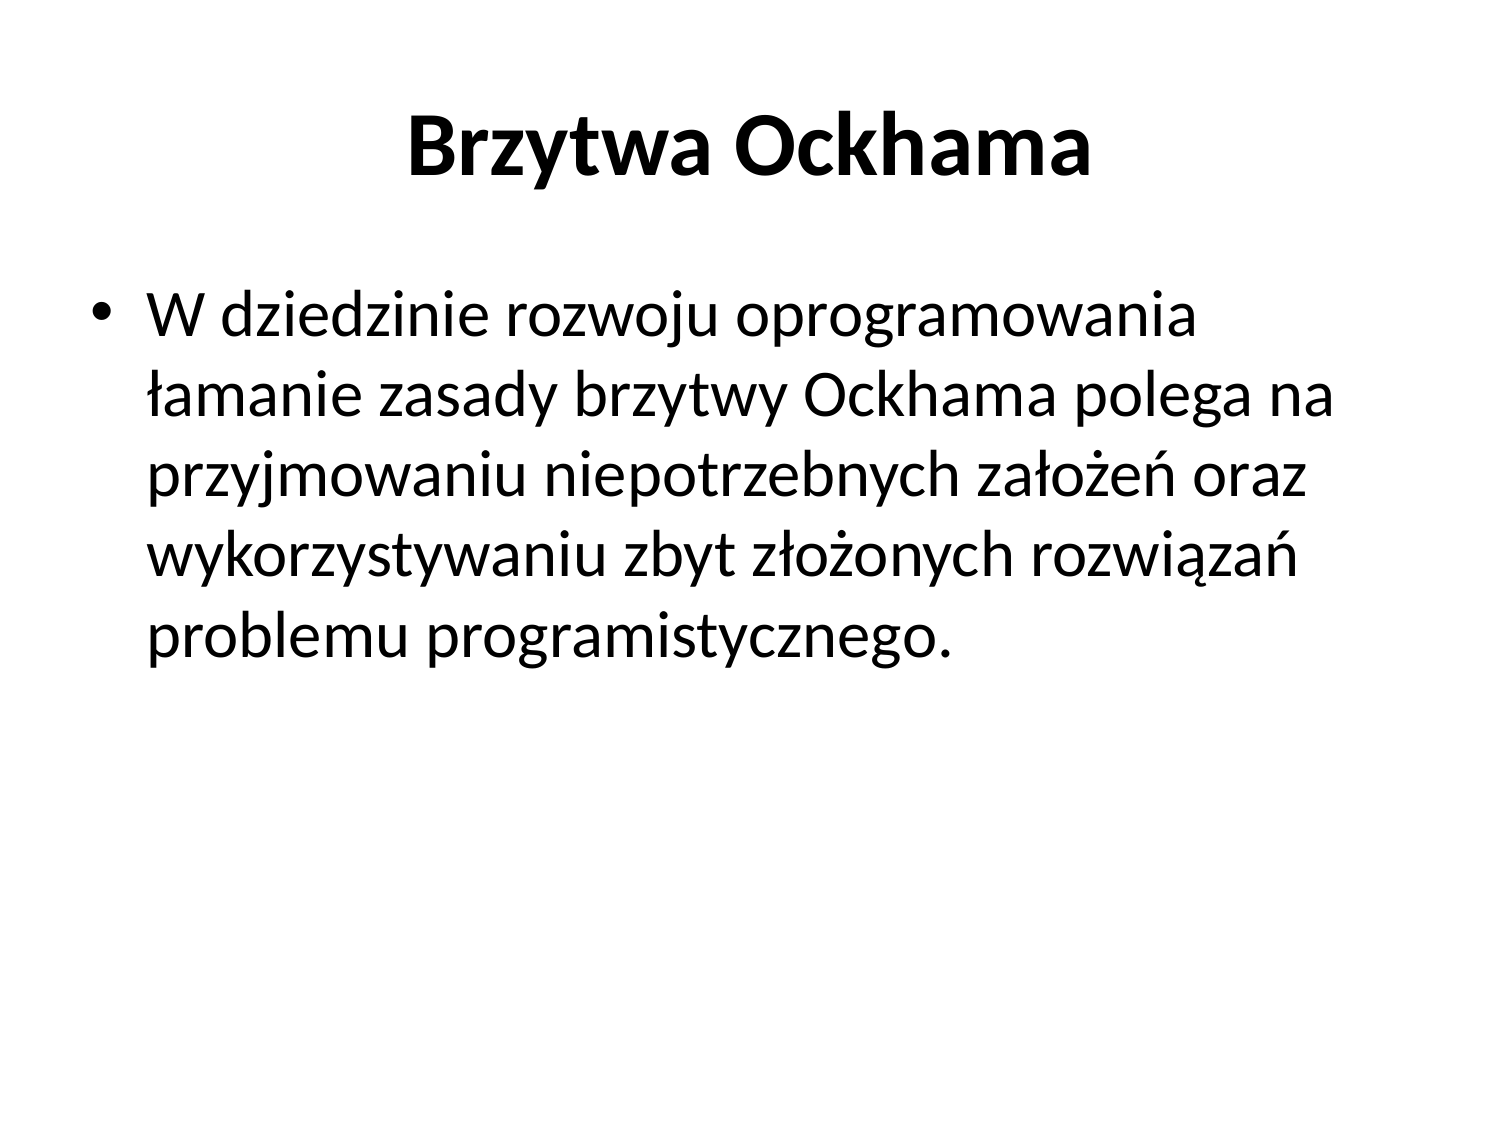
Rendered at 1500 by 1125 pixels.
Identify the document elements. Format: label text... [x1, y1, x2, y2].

title Brzytwa Ockhama [75, 45, 1425, 233]
list W dziedzinie rozwoju oprogramowania łamanie zasady brzytwy Ockhama polega na przyjmowaniu niepotrzebnych założeń oraz wykorzystywaniu zbyt złożonych rozwiązań problemu programistycznego. [75, 262, 1425, 1005]
